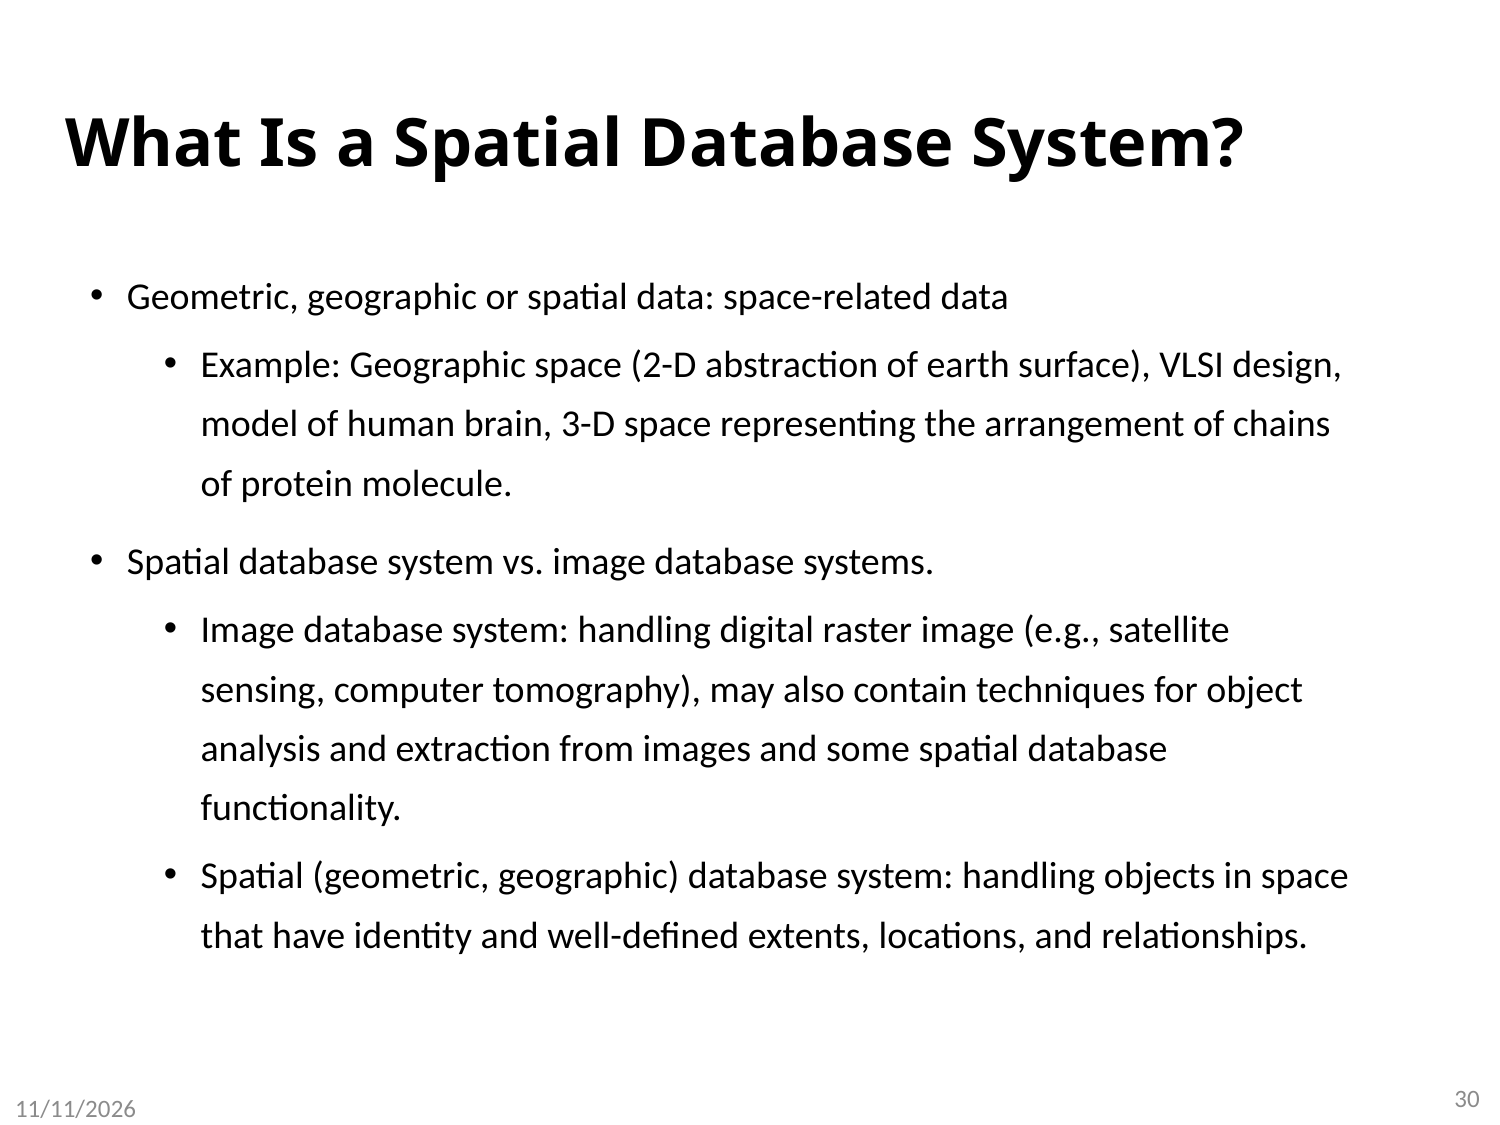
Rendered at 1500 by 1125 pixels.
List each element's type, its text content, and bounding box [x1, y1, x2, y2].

title What Is a Spatial Database System? [50, 99, 1344, 189]
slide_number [0, 1089, 338, 1125]
slide_number 30 [1157, 1080, 1495, 1116]
list Geometric, geographic or spatial data: space-related data Example: Geographic space (2-D abstraction of earth surface), VLSI design, model of human brain, 3-D space representing the arrangement of chains of protein molecule. Spatial database system vs. image database systems. Image database system: handling digital raster image (e.g., satellite sensing, computer tomography), may also contain techniques for object analysis and extraction from images and some spatial database functionality. Spatial (geometric, geographic) database system: handling objects in space that have identity and well-defined extents, locations, and relationships. [75, 249, 1369, 964]
